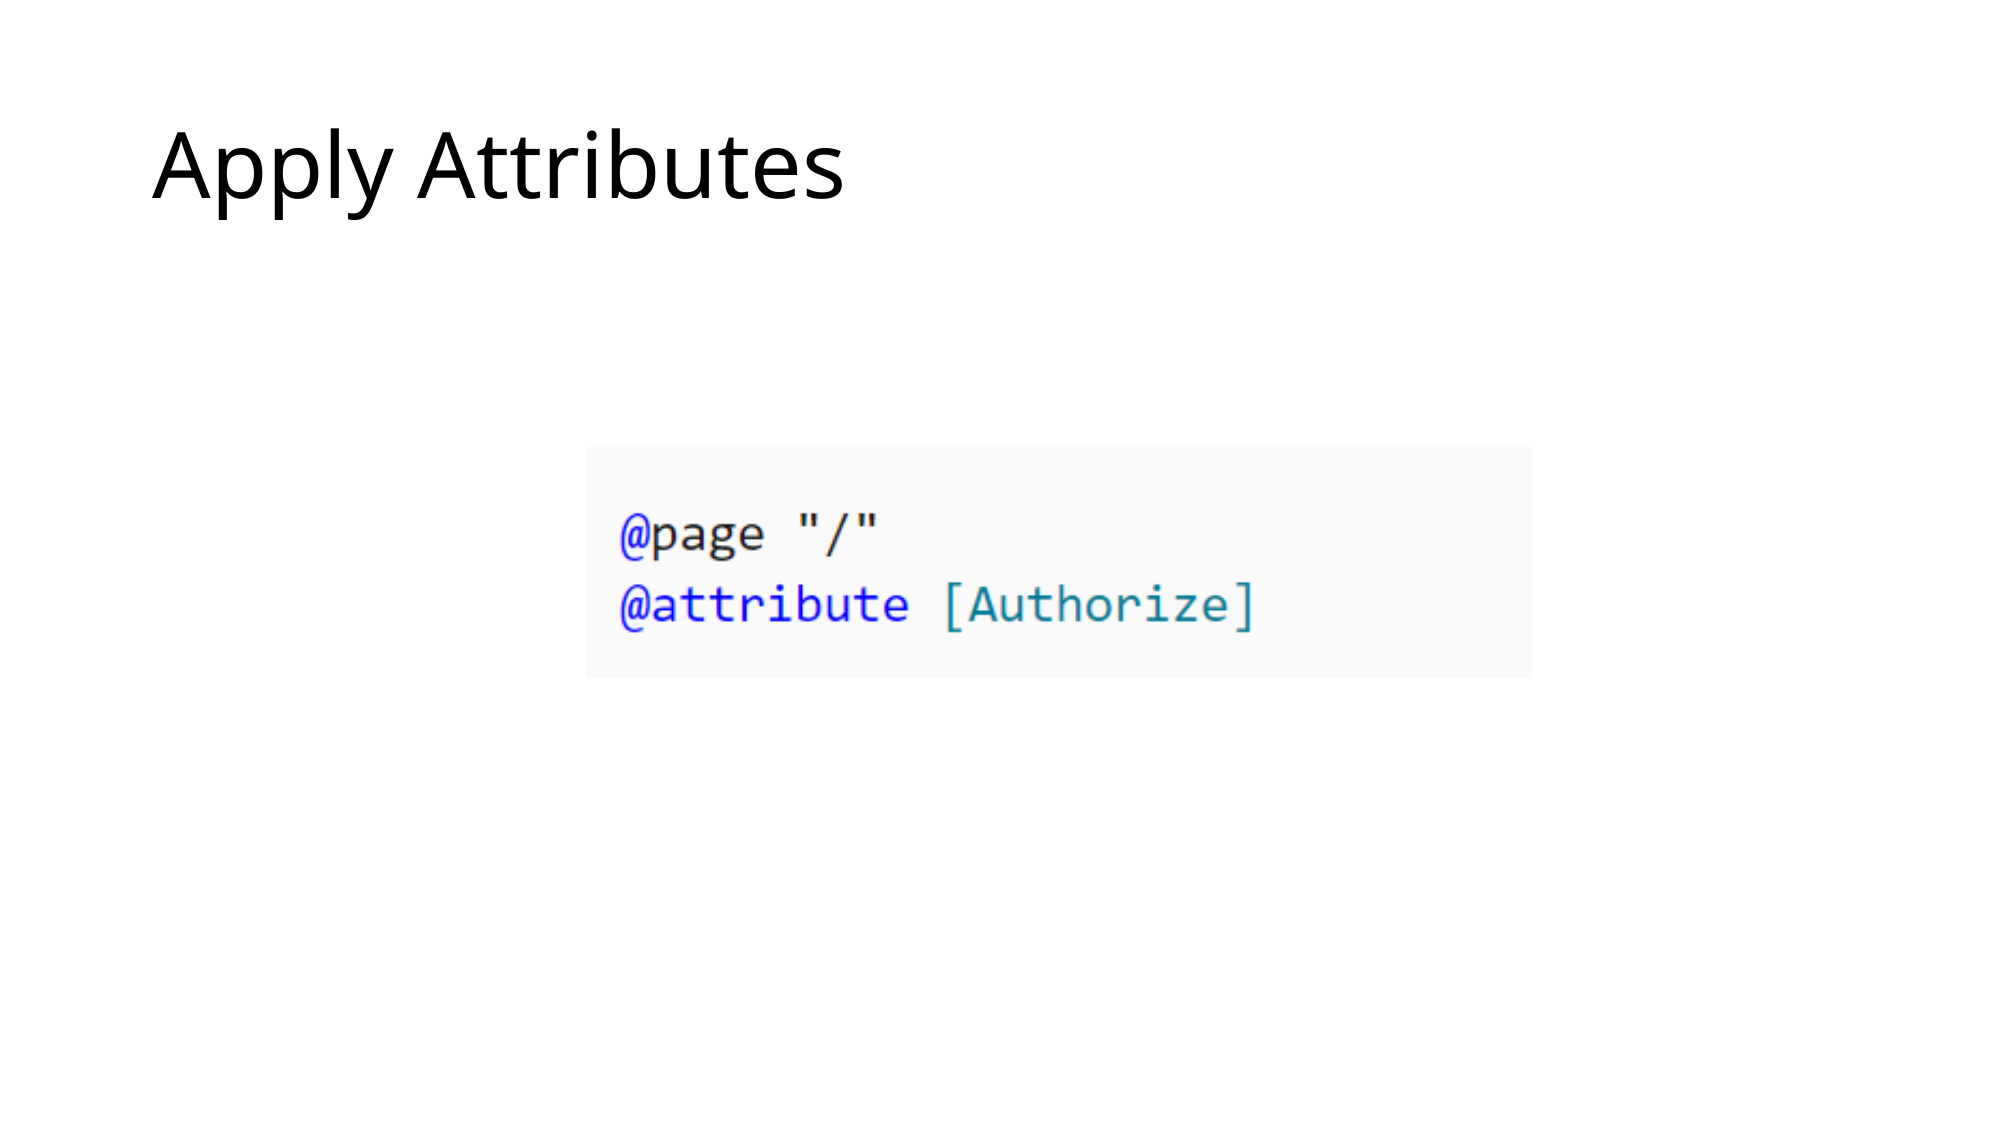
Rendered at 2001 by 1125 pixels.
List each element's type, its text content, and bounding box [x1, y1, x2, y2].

title Apply Attributes [137, 59, 1863, 278]
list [586, 447, 1532, 678]
